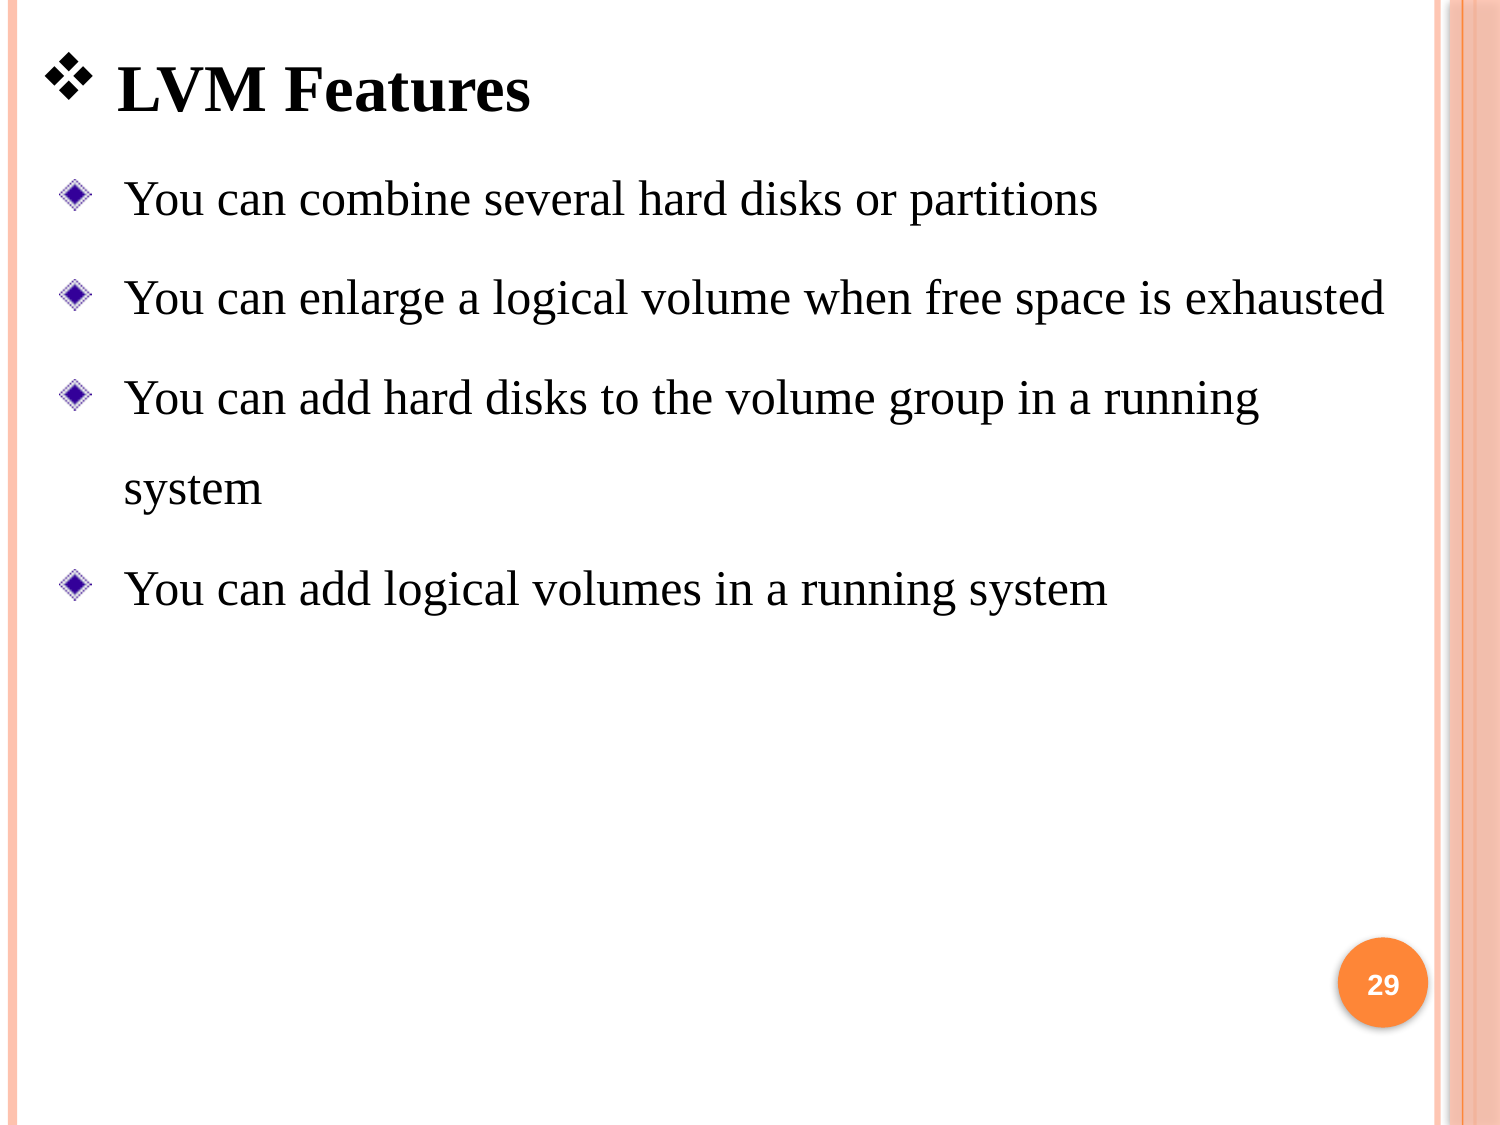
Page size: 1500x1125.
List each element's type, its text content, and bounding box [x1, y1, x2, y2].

picture [59, 279, 92, 311]
picture [59, 569, 92, 601]
picture [59, 379, 92, 411]
slide_number 29 [1333, 940, 1434, 1026]
list LVM Features You can combine several hard disks or partitions You can enlarge a logical volume when free space is exhausted You can add hard disks to the volume group in a running system You can add logical volumes in a running system [24, 37, 1426, 776]
picture [59, 179, 92, 211]
